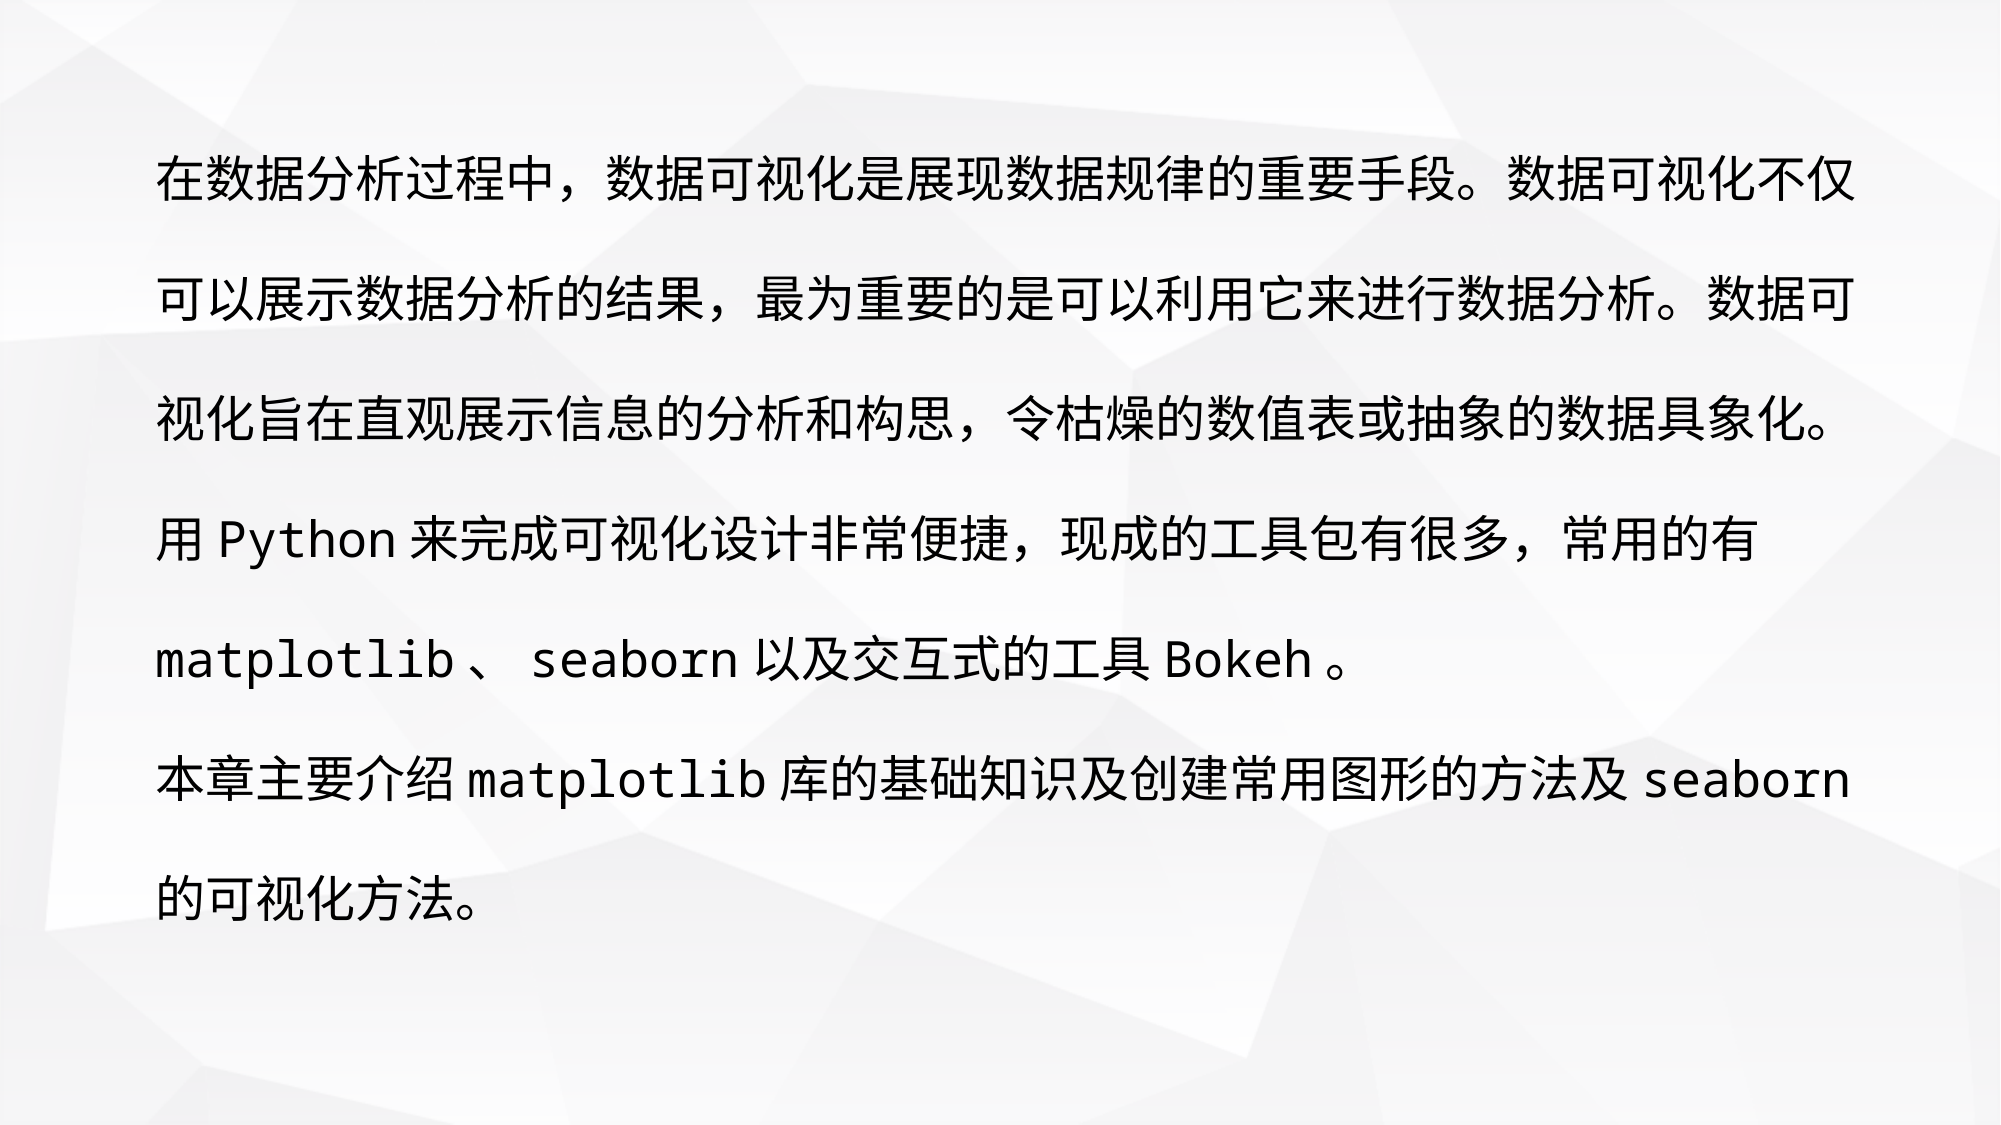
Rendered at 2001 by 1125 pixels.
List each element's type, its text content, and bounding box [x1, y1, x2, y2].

picture [0, 0, 2001, 1125]
text_box 在数据分析过程中，数据可视化是展现数据规律的重要手段。数据可视化不仅可以展示数据分析的结果，最为重要的是可以利用它来进行数据分析。数据可视化旨在直观展示信息的分析和构思，令枯燥的数值表或抽象的数据具象化。 用Python来完成可视化设计非常便捷，现成的工具包有很多，常用的有matplotlib、seaborn以及交互式的工具Bokeh。 本章主要介绍matplotlib库的基础知识及创建常用图形的方法及seaborn的可视化方法。 [140, 79, 1875, 935]
